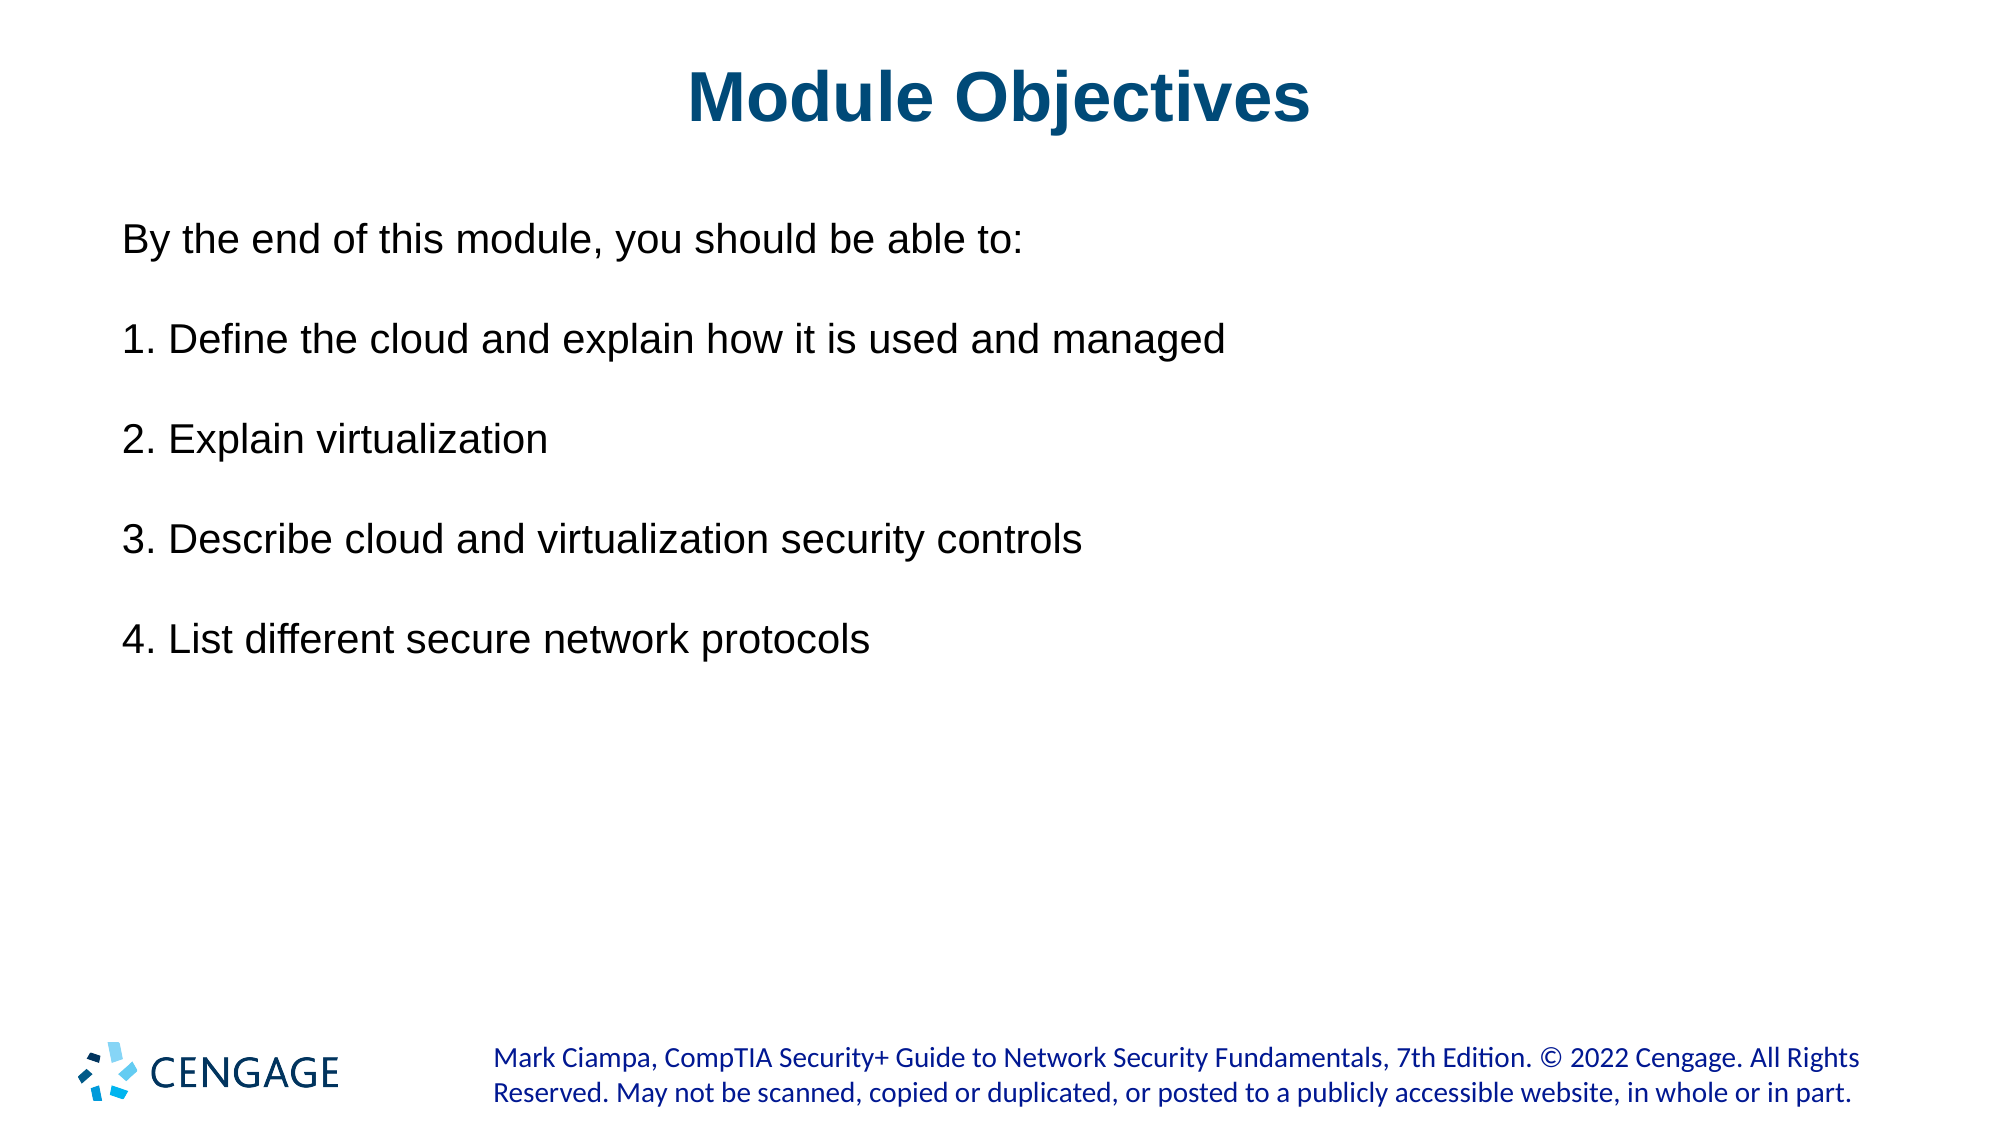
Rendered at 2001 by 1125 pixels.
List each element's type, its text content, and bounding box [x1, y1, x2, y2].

title Module Objectives [137, 59, 1863, 171]
picture [78, 1042, 338, 1101]
list By the end of this module, you should be able to: 1. Define the cloud and explain how it is used and managed 2. Explain virtualization 3. Describe cloud and virtualization security controls 4. List different secure network protocols [121, 211, 1880, 824]
